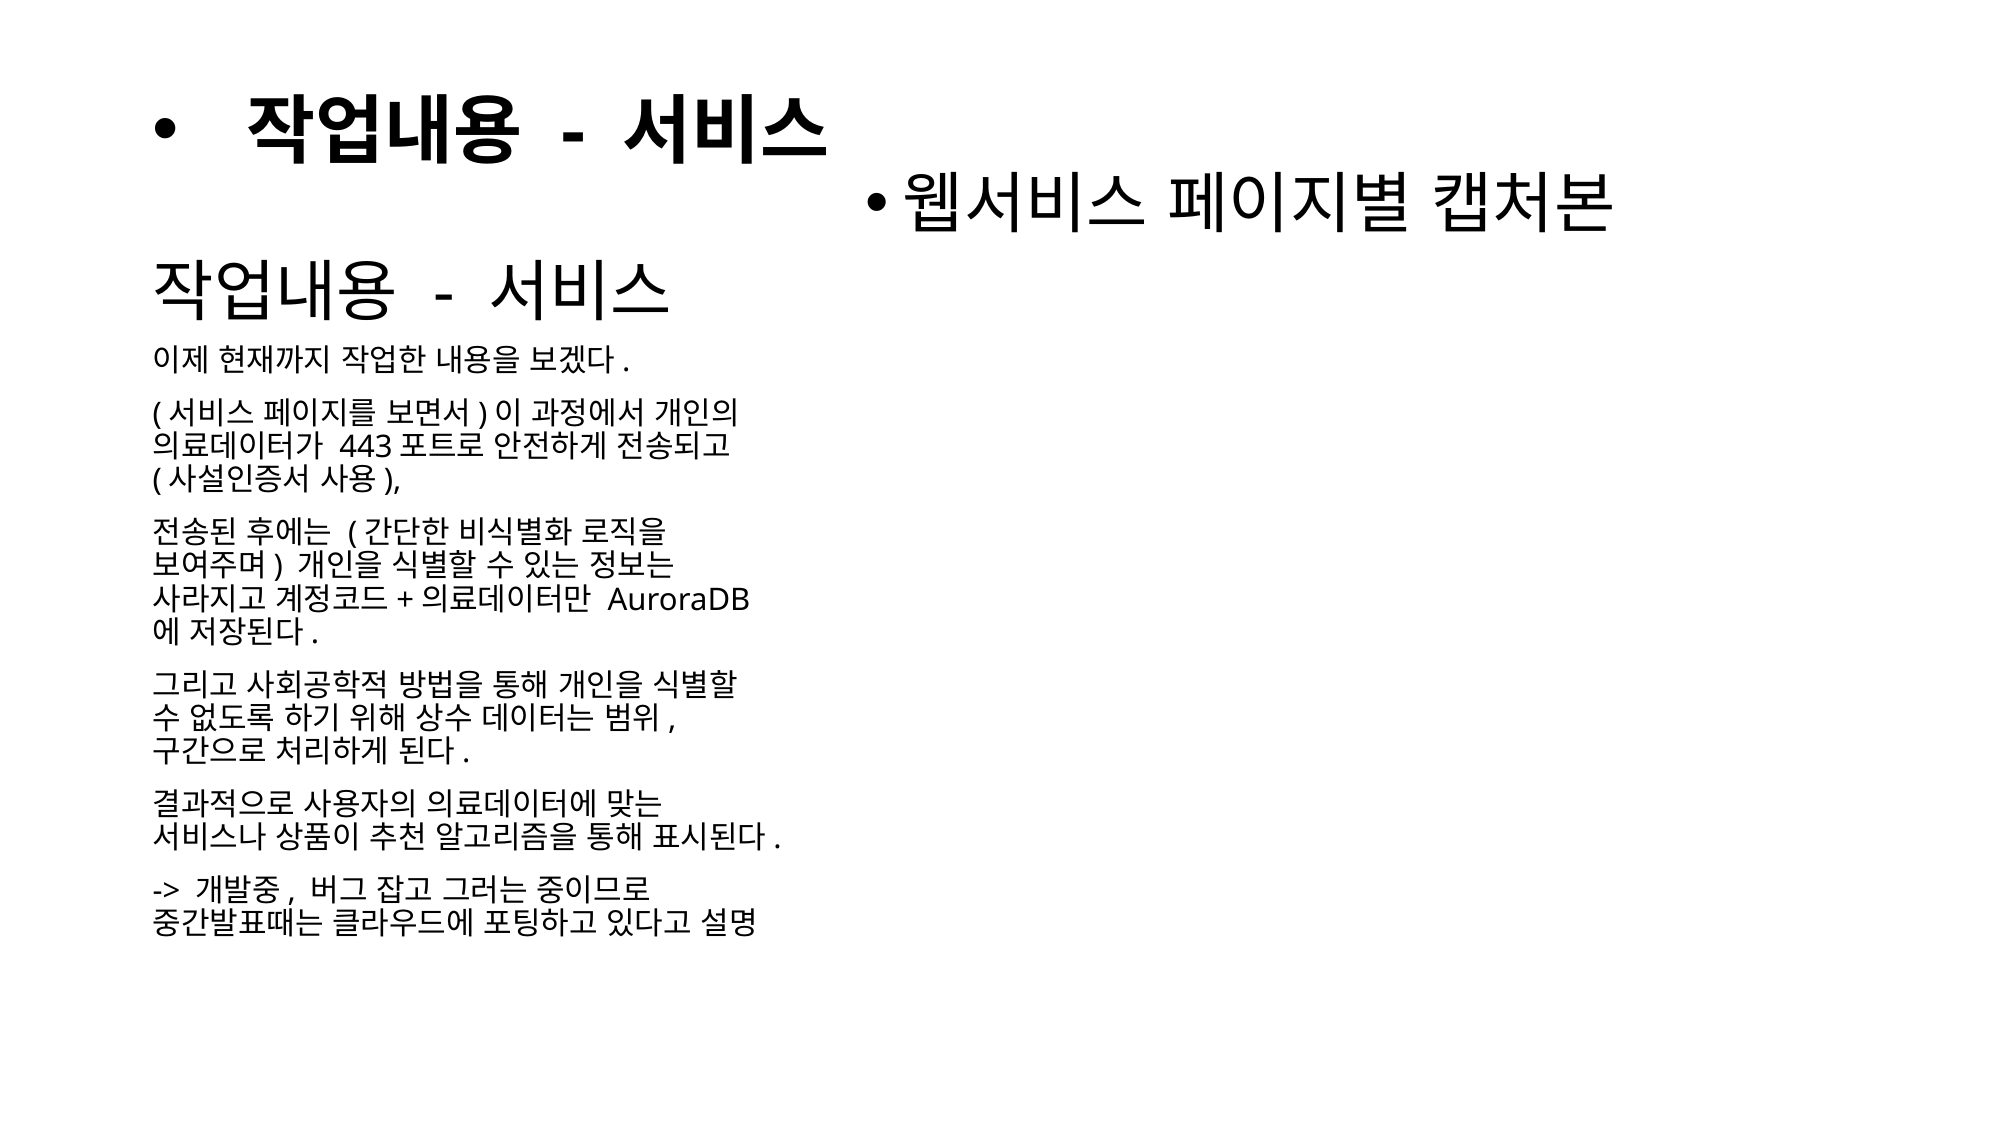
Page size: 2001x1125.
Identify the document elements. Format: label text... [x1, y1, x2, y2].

title 작업내용 - 서비스 [137, 180, 783, 337]
list 이제 현재까지 작업한 내용을 보겠다. (서비스 페이지를 보면서)이 과정에서 개인의 의료데이터가 443포트로 안전하게 전송되고(사설인증서 사용), 전송된 후에는 (간단한 비식별화 로직을 보여주며) 개인을 식별할 수 있는 정보는 사라지고 계정코드+의료데이터만 AuroraDB에 저장된다. 그리고 사회공학적 방법을 통해 개인을 식별할 수 없도록 하기 위해 상수 데이터는 범위, 구간으로 처리하게 된다. 결과적으로 사용자의 의료데이터에 맞는 서비스나 상품이 추천 알고리즘을 통해 표시된다. -> 개발중, 버그 잡고 그러는 중이므로 중간발표때는 클라우드에 포팅하고 있다고 설명 [137, 337, 783, 963]
text_box 작업내용 - 서비스 [137, 74, 1055, 180]
list 웹서비스 페이지별 캡처본 [850, 161, 1863, 962]
